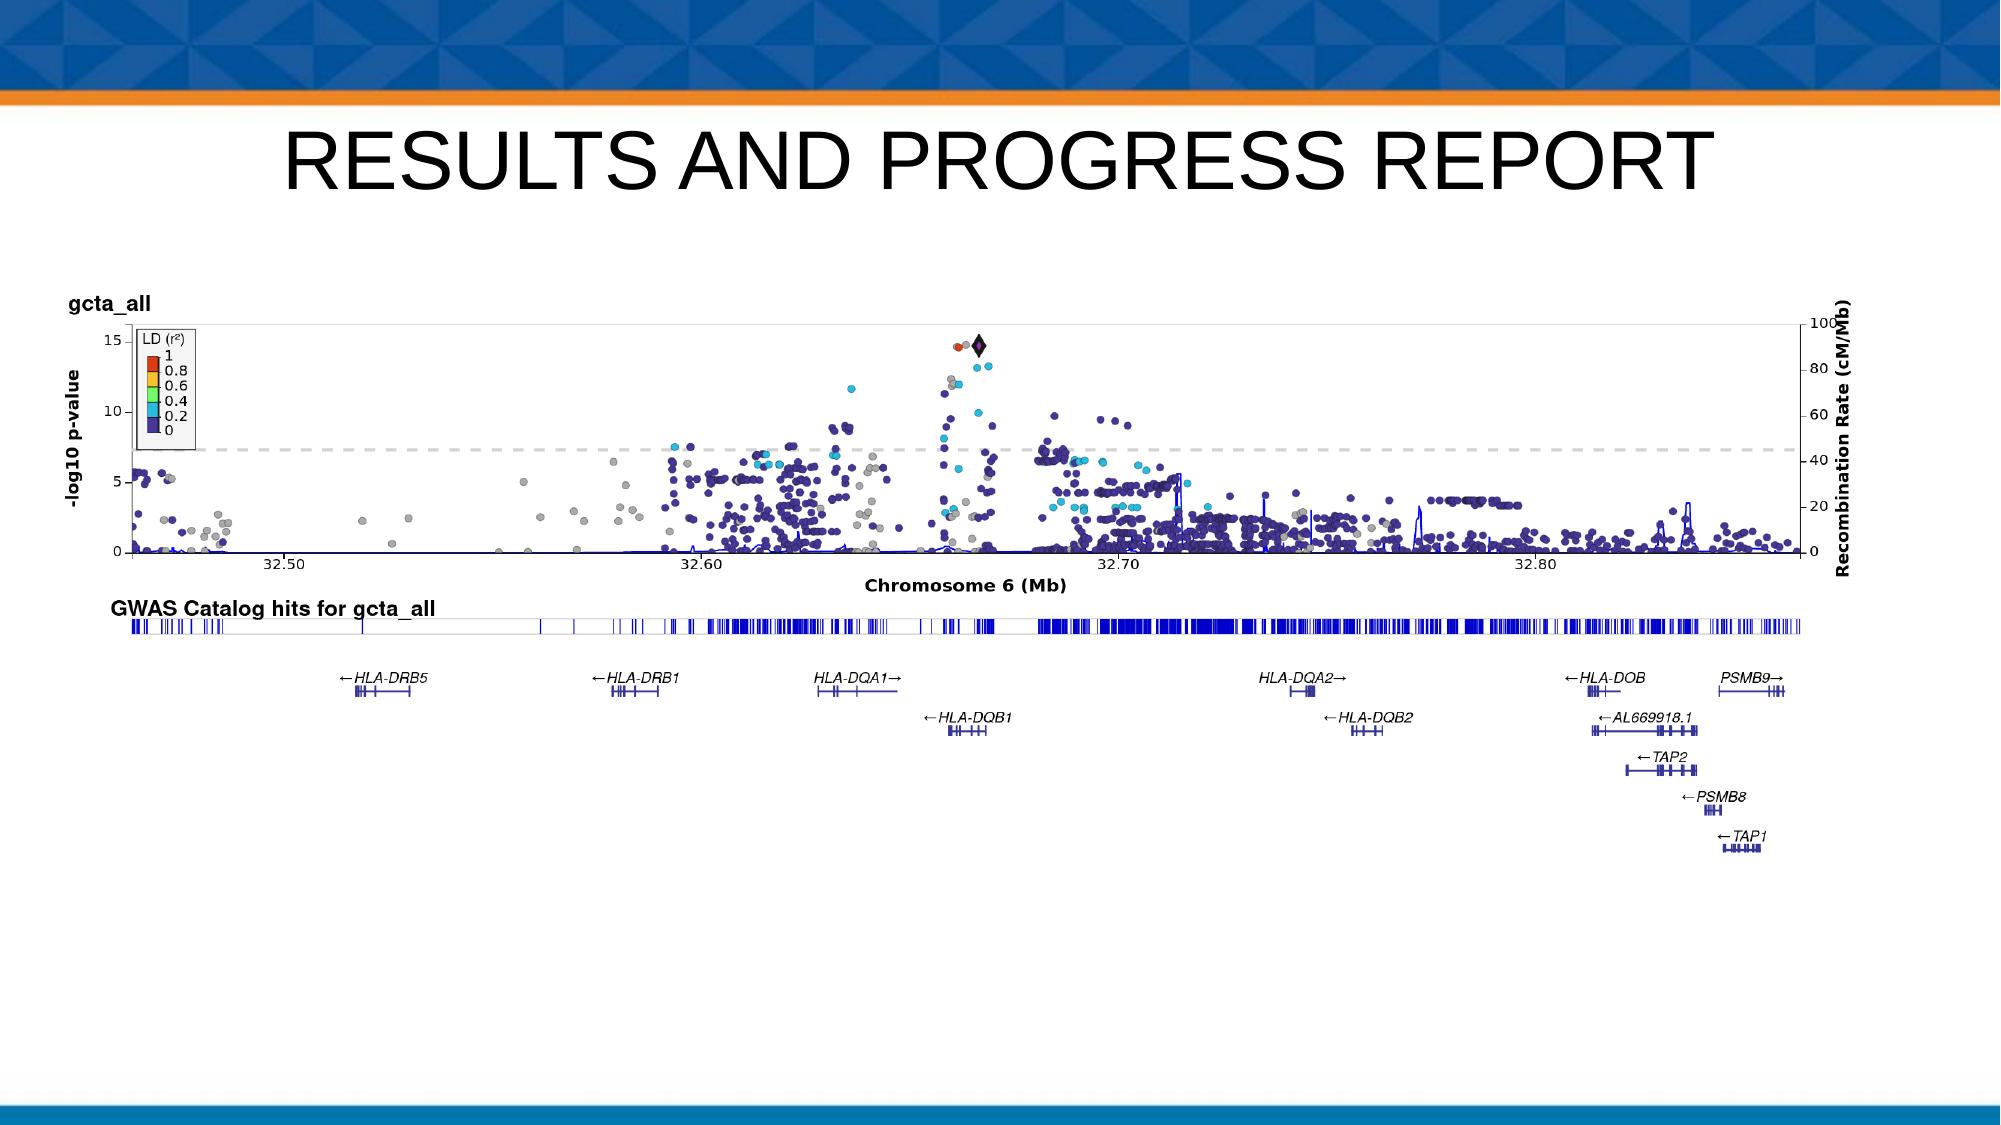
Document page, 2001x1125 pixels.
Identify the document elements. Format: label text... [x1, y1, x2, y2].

title RESULTS AND PROGRESS REPORT [99, 62, 1900, 250]
picture [0, 0, 2000, 1107]
